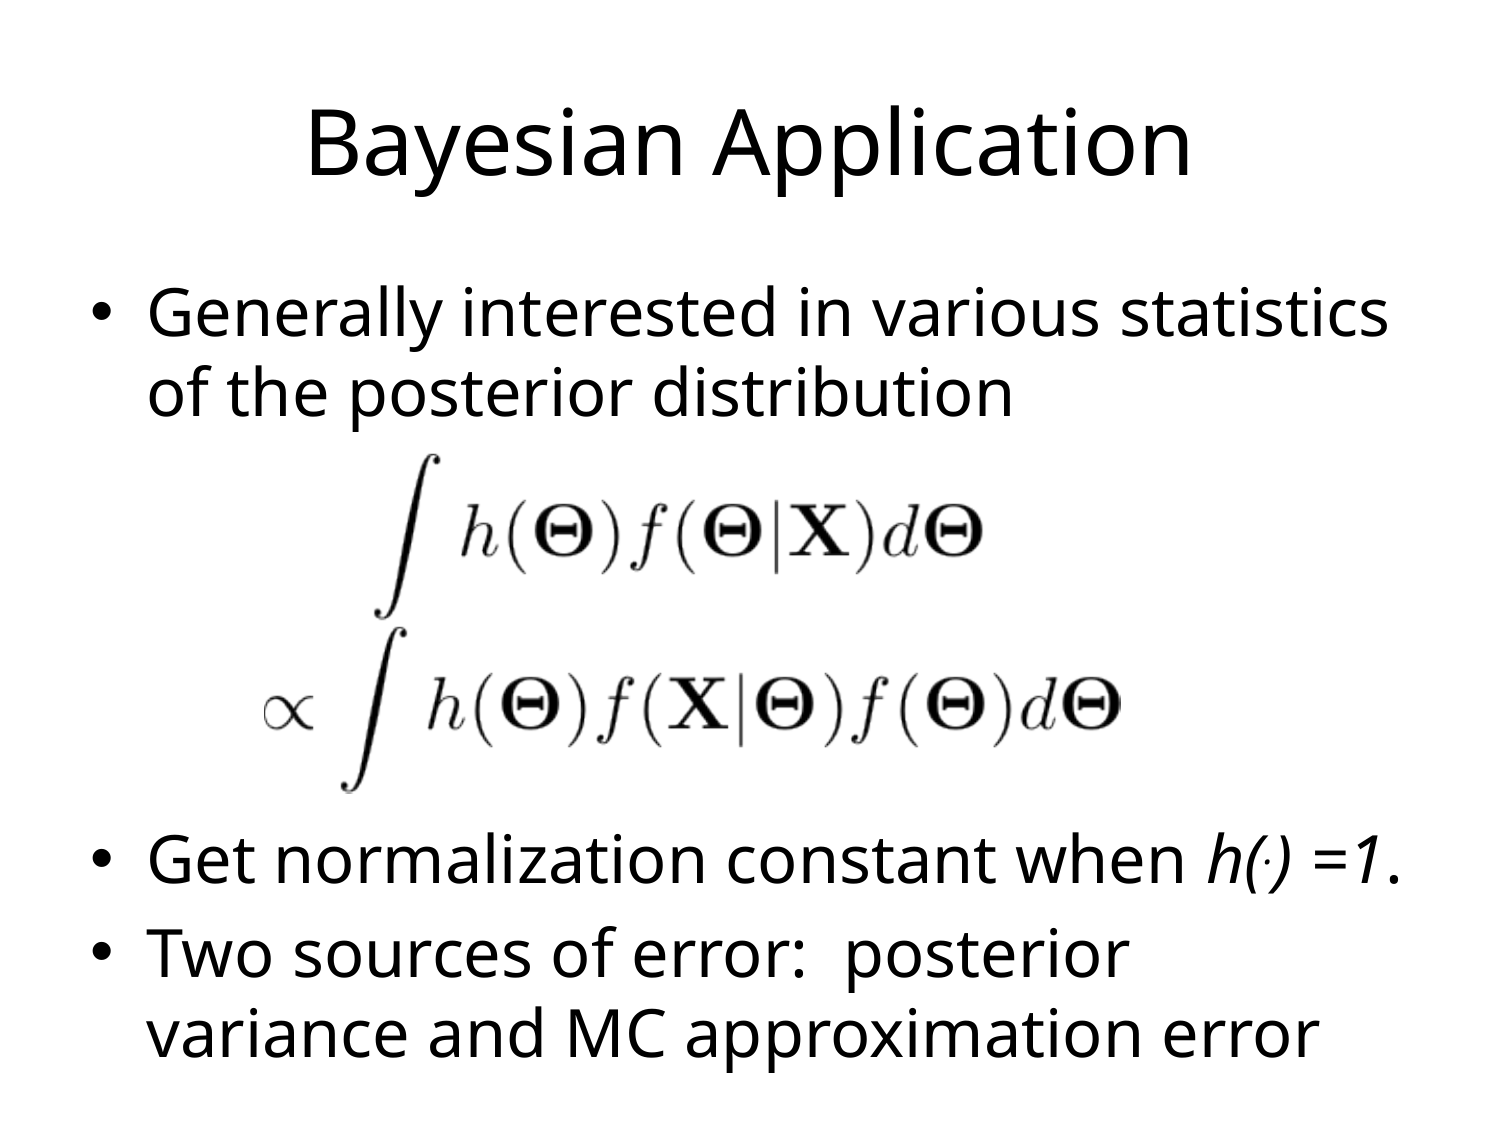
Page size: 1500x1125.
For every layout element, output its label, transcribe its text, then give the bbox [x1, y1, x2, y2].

list Generally interested in various statistics of the posterior distribution Get normalization constant when h(.) =1. Two sources of error: posterior variance and MC approximation error [75, 262, 1425, 1095]
title Bayesian Application [75, 45, 1425, 233]
picture [264, 451, 1121, 794]
